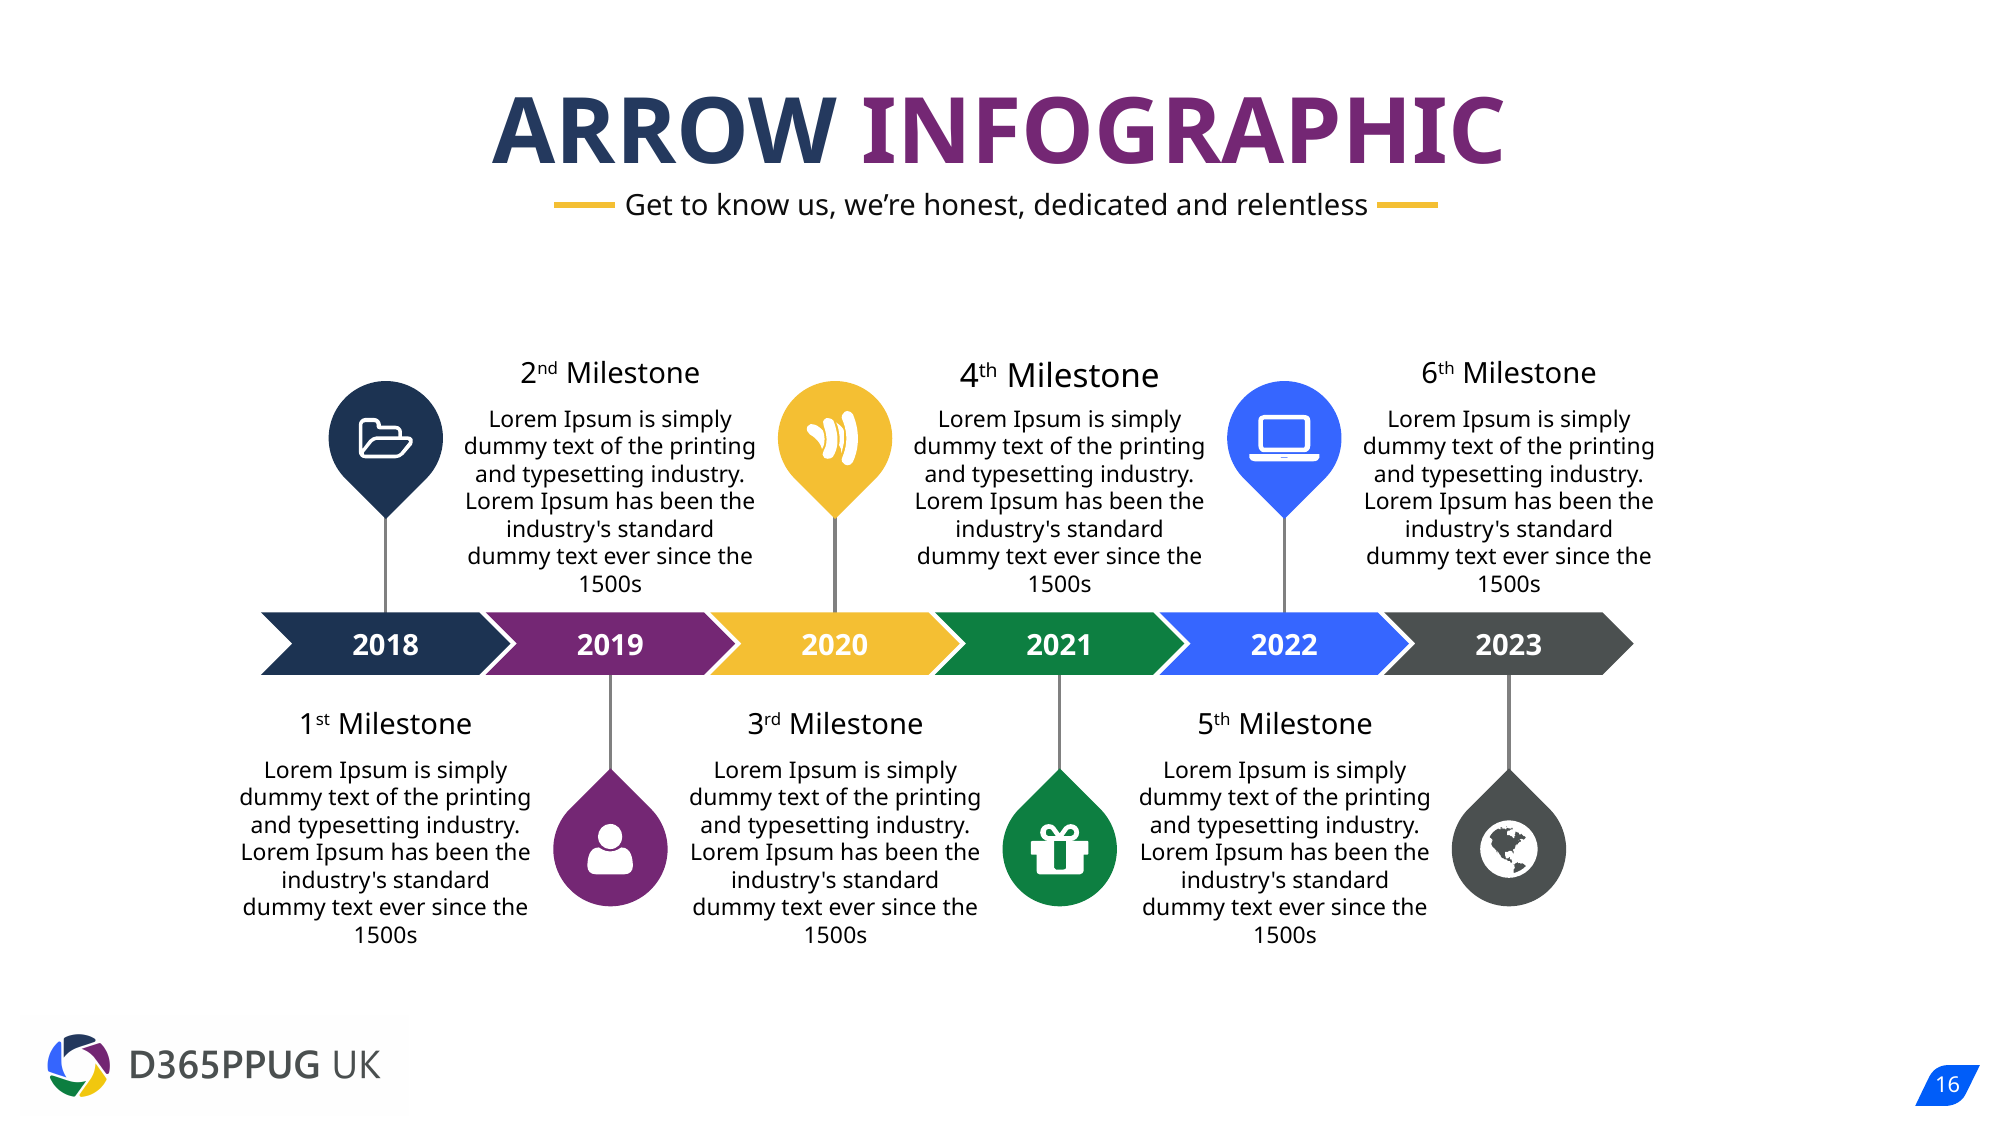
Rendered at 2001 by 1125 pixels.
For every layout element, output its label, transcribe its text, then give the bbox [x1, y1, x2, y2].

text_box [1123, 697, 1448, 930]
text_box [1347, 346, 1672, 579]
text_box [673, 697, 998, 930]
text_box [223, 697, 548, 930]
picture [20, 1015, 409, 1116]
title ARROW INFOGRAPHIC [137, 73, 1863, 180]
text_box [448, 346, 773, 579]
slide_number 16 [1904, 1055, 1991, 1116]
list Get to know us, we’re honest, dedicated and relentless [134, 178, 1860, 236]
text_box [897, 346, 1222, 579]
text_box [260, 380, 1634, 907]
